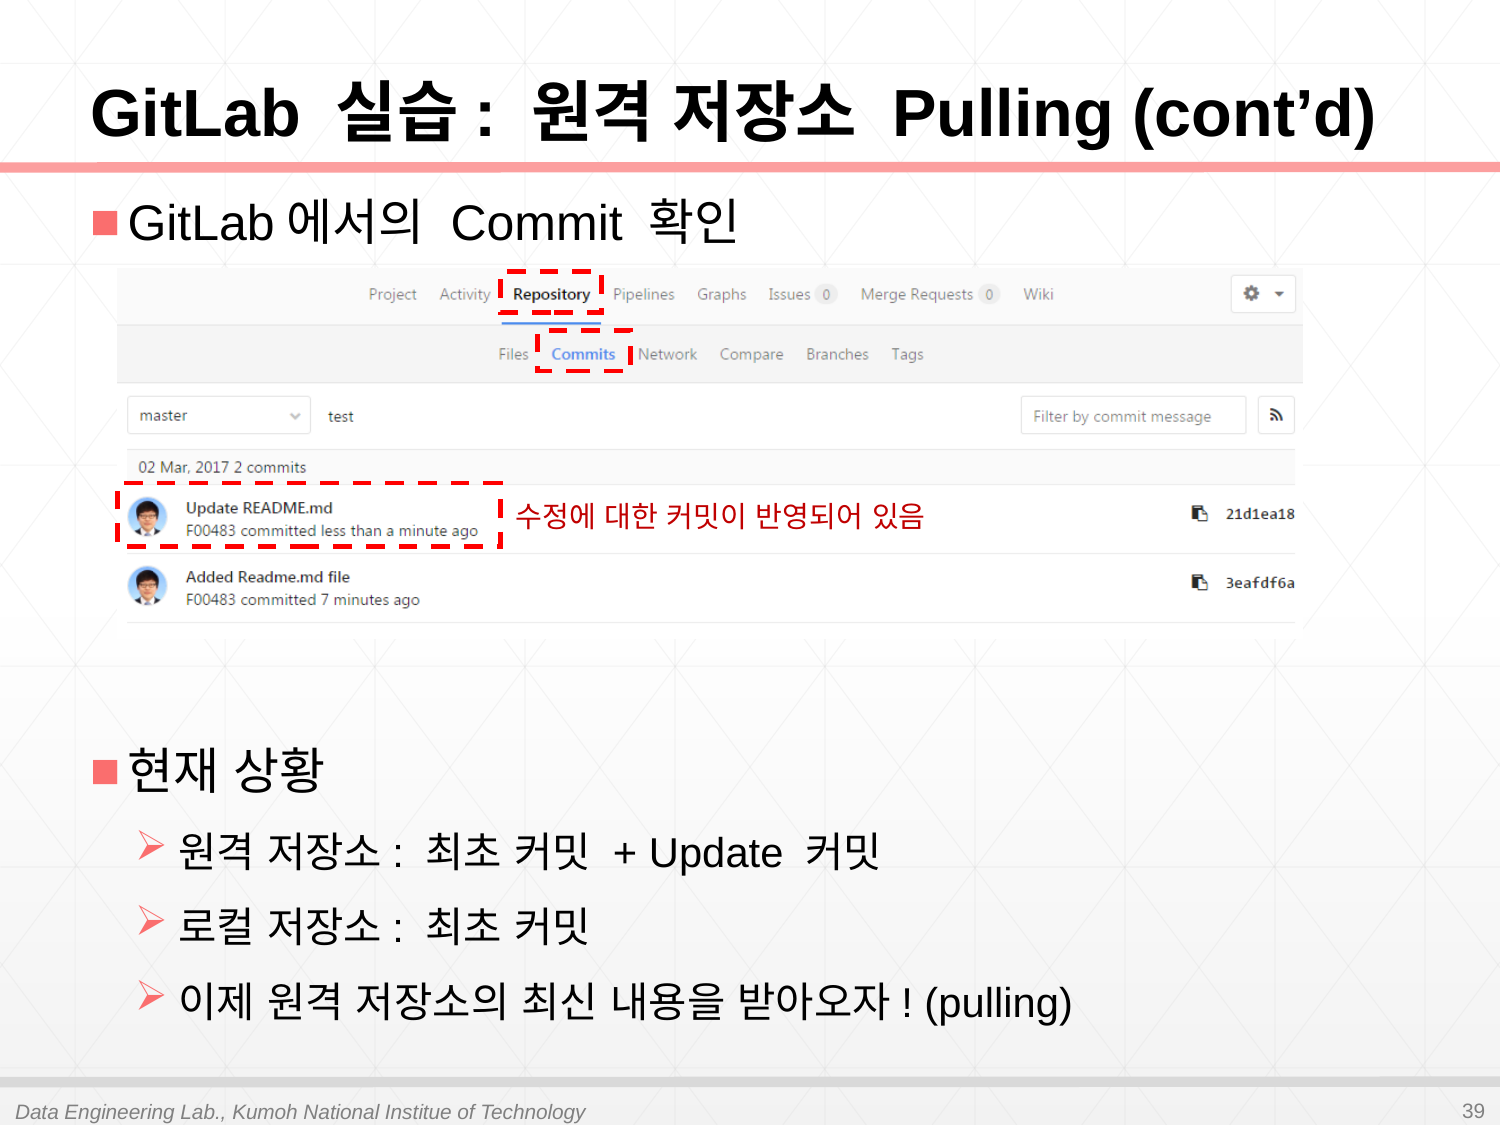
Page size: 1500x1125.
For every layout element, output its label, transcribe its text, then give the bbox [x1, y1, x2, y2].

picture [117, 268, 1303, 639]
list GitLab에서의 Commit 확인 현재 상황 원격 저장소: 최초 커밋 + Update 커밋 로컬 저장소: 최초 커밋 이제 원격 저장소의 최신 내용을 받아오자! (pulling) [75, 190, 1426, 1064]
slide_number 39 [1386, 1091, 1500, 1125]
footer Data Engineering Lab., Kumoh National Institue of Technology [0, 1093, 754, 1125]
title GitLab 실습: 원격 저장소 Pulling (cont’d) [75, 0, 1426, 159]
